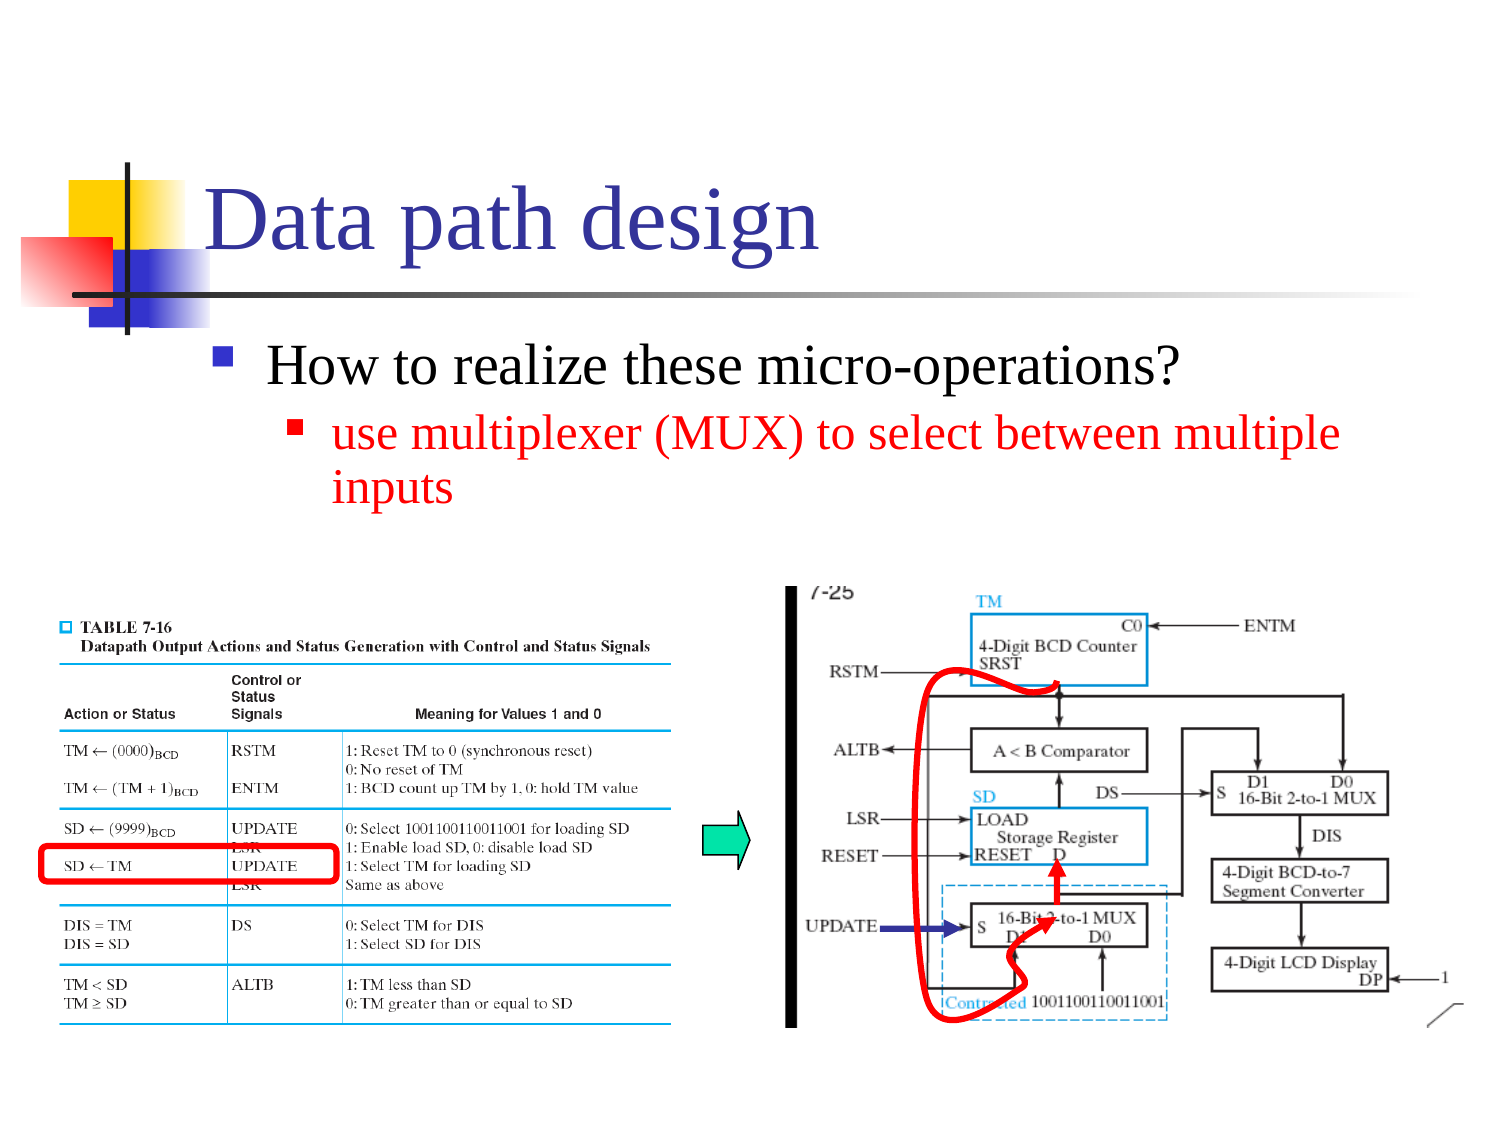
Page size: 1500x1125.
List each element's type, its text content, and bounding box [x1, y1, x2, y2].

title Data path design [188, 35, 1468, 275]
picture [785, 586, 1464, 1028]
list How to realize these micro-operations? use multiplexer (MUX) to select between multiple inputs [194, 326, 1470, 539]
text_box [702, 810, 750, 870]
text_box [41, 846, 53, 882]
picture [53, 609, 680, 1029]
